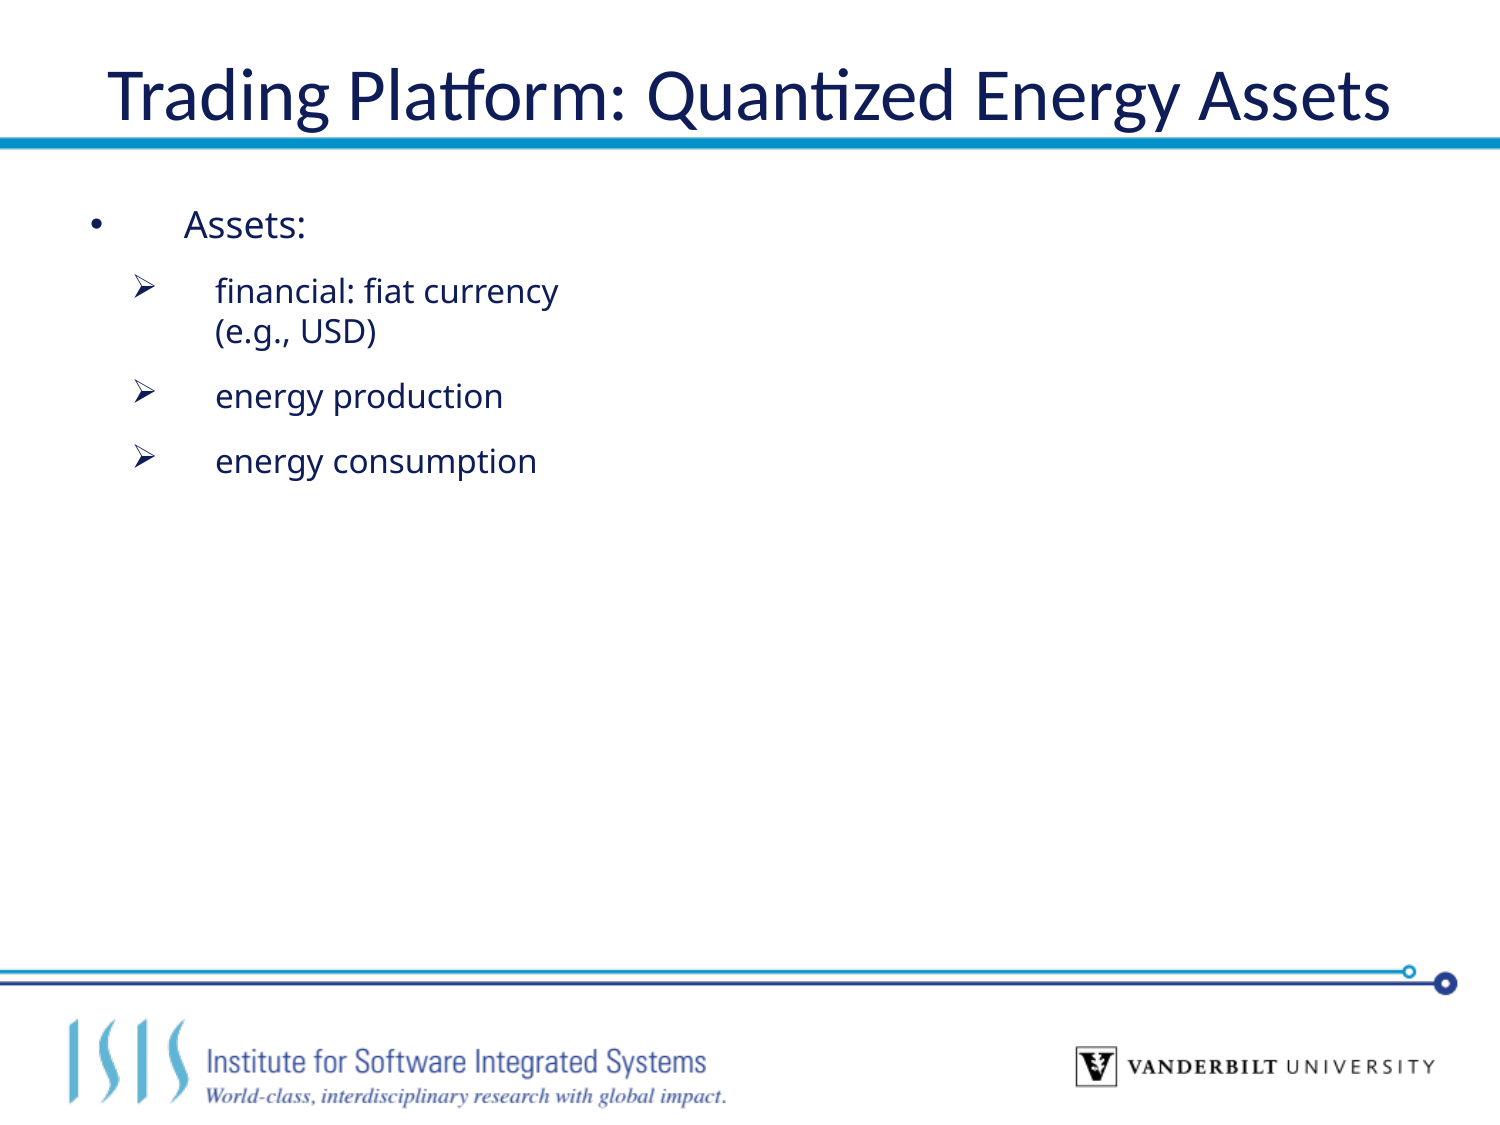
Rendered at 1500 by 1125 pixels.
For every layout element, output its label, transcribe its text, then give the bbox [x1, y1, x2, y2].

list Assets: financial: fiat currency (e.g., USD) energy production energy consumption [75, 193, 666, 936]
title Trading Platform: Quantized Energy Assets [75, 26, 1425, 155]
